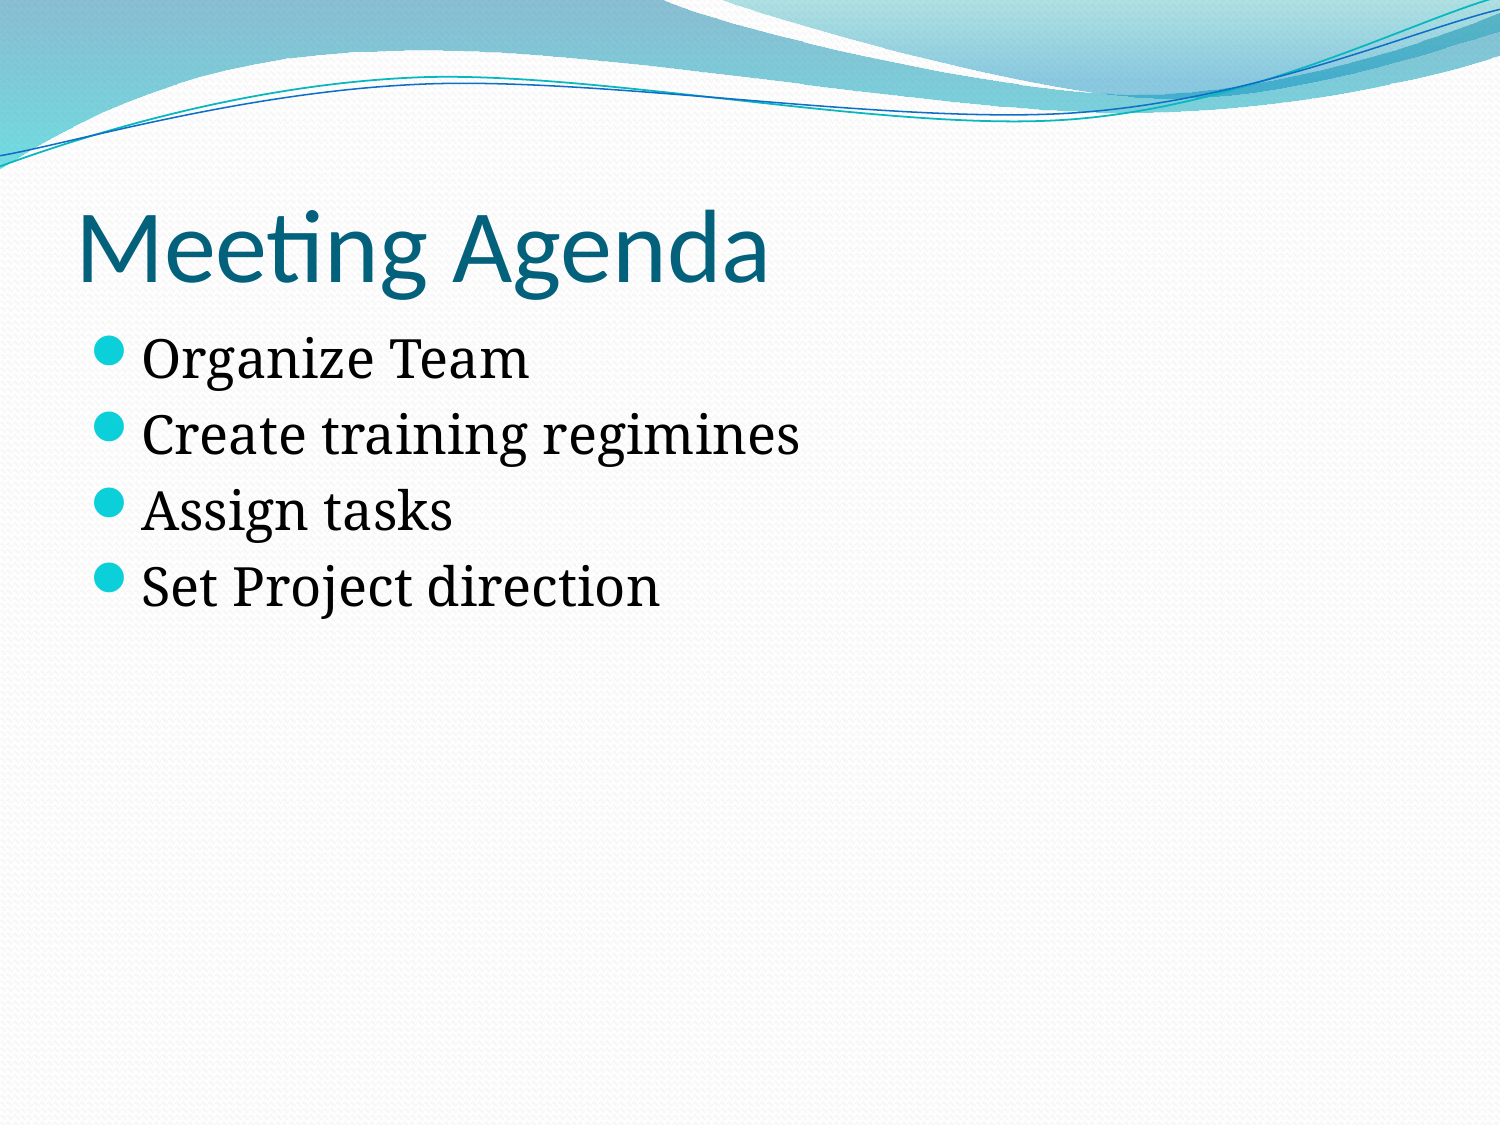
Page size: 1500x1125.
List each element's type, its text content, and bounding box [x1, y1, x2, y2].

list Organize Team Create training regimines Assign tasks Set Project direction [75, 317, 1425, 1038]
title Meeting Agenda [75, 115, 1425, 303]
